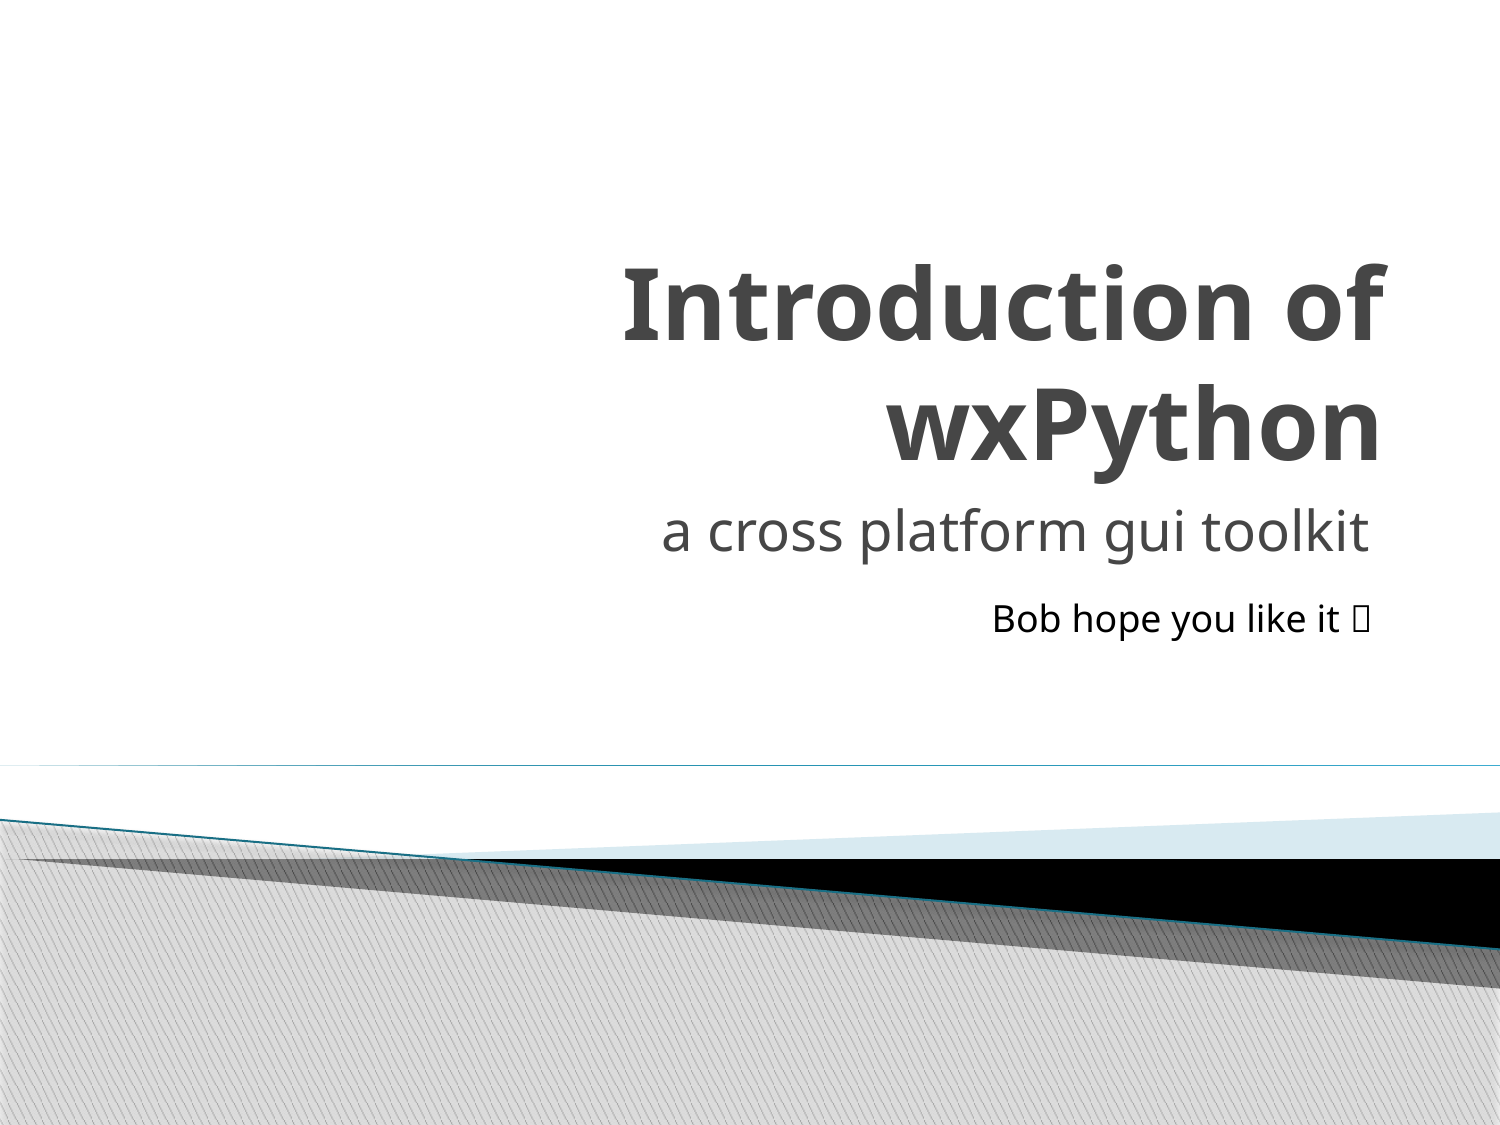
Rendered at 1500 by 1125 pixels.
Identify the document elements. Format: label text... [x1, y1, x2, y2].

title Introduction of wxPython [125, 187, 1400, 488]
text_box Bob hope you like it  [976, 587, 1388, 648]
picture [5, 859, 1500, 989]
subtitle a cross platform gui toolkit [112, 487, 1388, 685]
